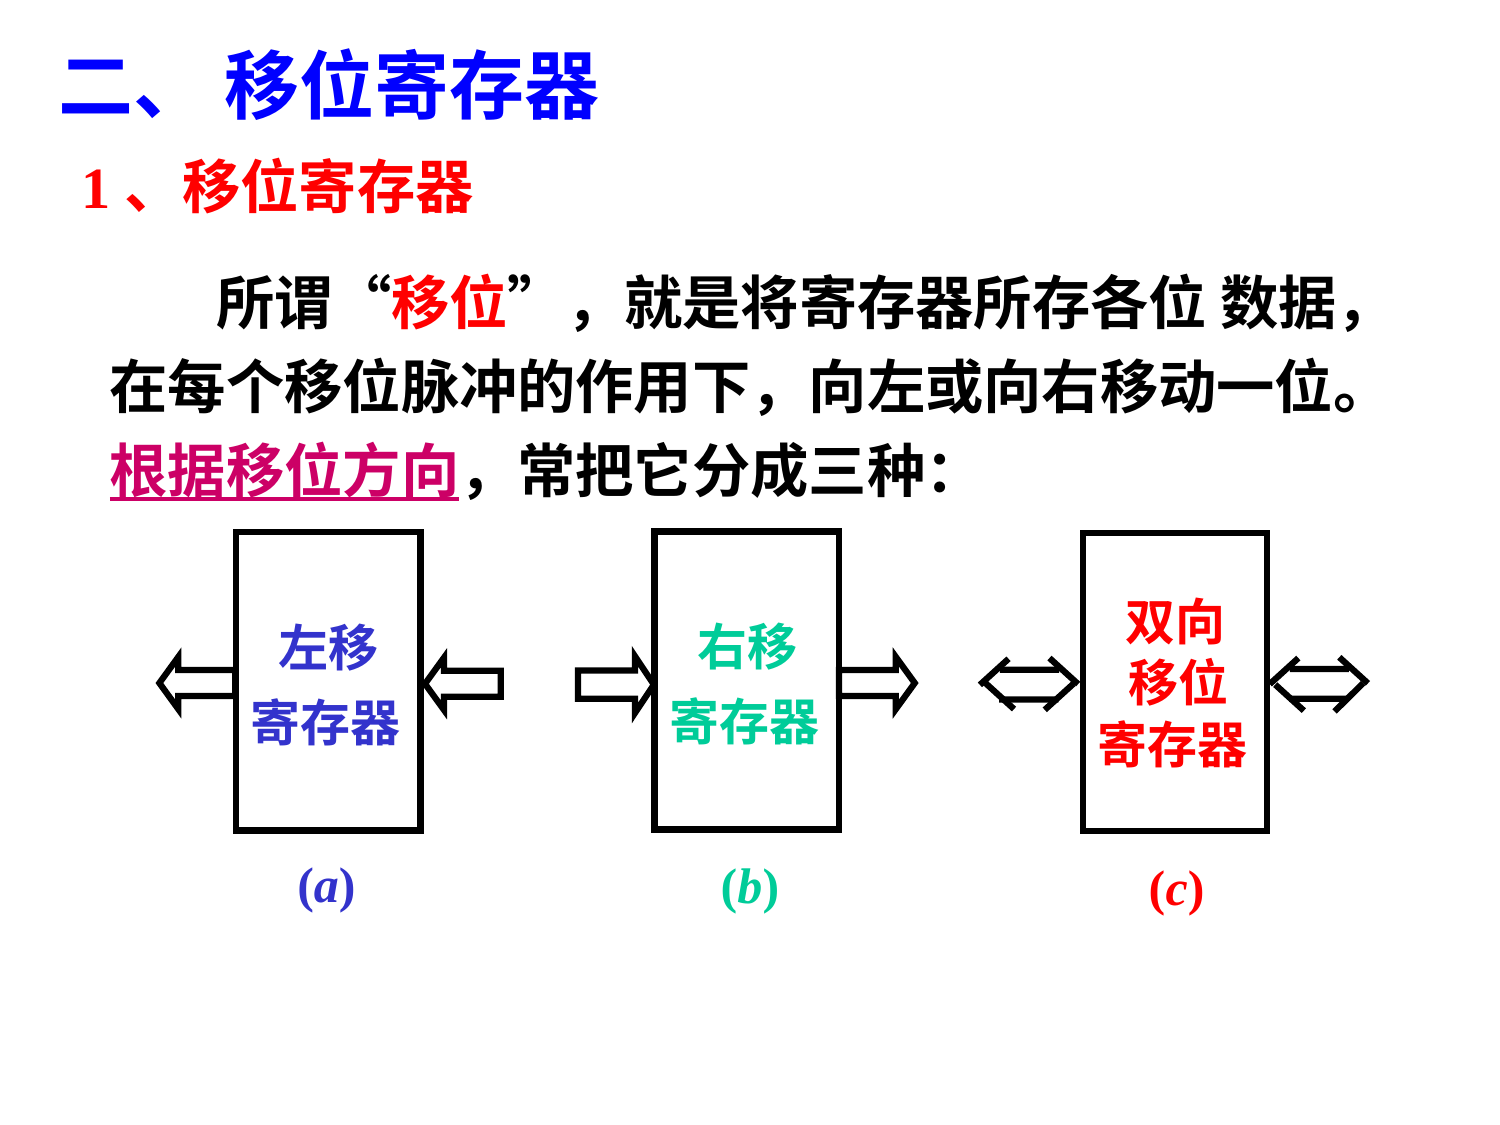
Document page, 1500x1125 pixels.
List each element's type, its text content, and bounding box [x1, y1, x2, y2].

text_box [654, 531, 847, 922]
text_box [235, 531, 428, 920]
text_box [432, 657, 501, 710]
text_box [979, 657, 1077, 711]
text_box [578, 656, 649, 714]
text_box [1082, 532, 1275, 924]
text_box 所谓“移位”，就是将寄存器所存各位 数据，在每个移位脉冲的作用下，向左或向右移动一位。根据移位方向，常把它分成三种： [95, 245, 1360, 512]
text_box 二、 移位寄存器 [43, 31, 899, 136]
text_box [851, 656, 915, 710]
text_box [1279, 657, 1369, 712]
text_box 1、移位寄存器 [66, 142, 788, 228]
text_box [159, 656, 230, 710]
